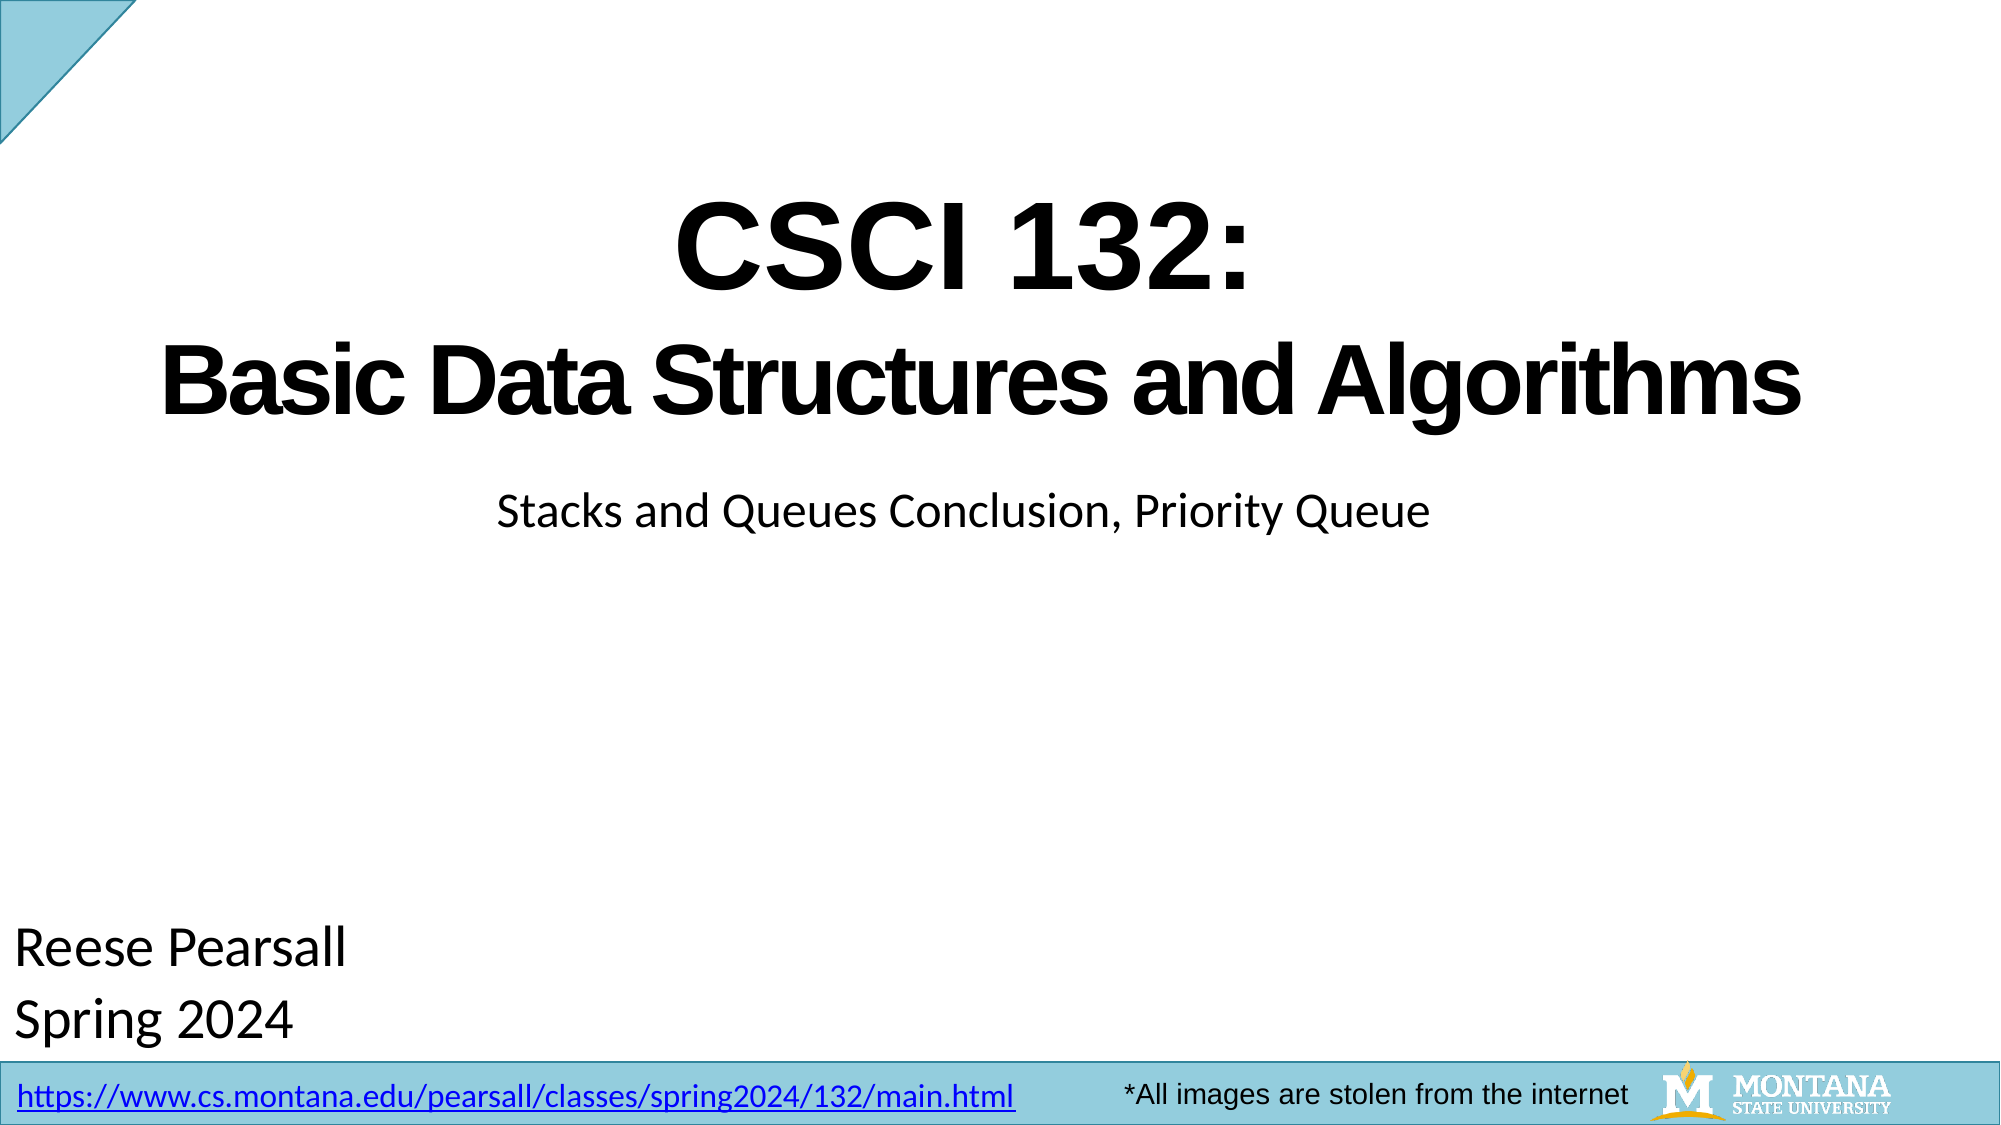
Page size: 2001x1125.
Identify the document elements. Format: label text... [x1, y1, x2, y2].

text_box Reese Pearsall Spring 2024 [12, 905, 1914, 1051]
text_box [0, 1060, 1647, 1125]
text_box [0, 0, 137, 145]
title CSCI 132: Basic Data Structures and Algorithms [87, 162, 1875, 435]
picture [1649, 1060, 1892, 1122]
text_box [1892, 1060, 2000, 1125]
text_box Stacks and Queues Conclusion, Priority Queue [456, 474, 1470, 537]
